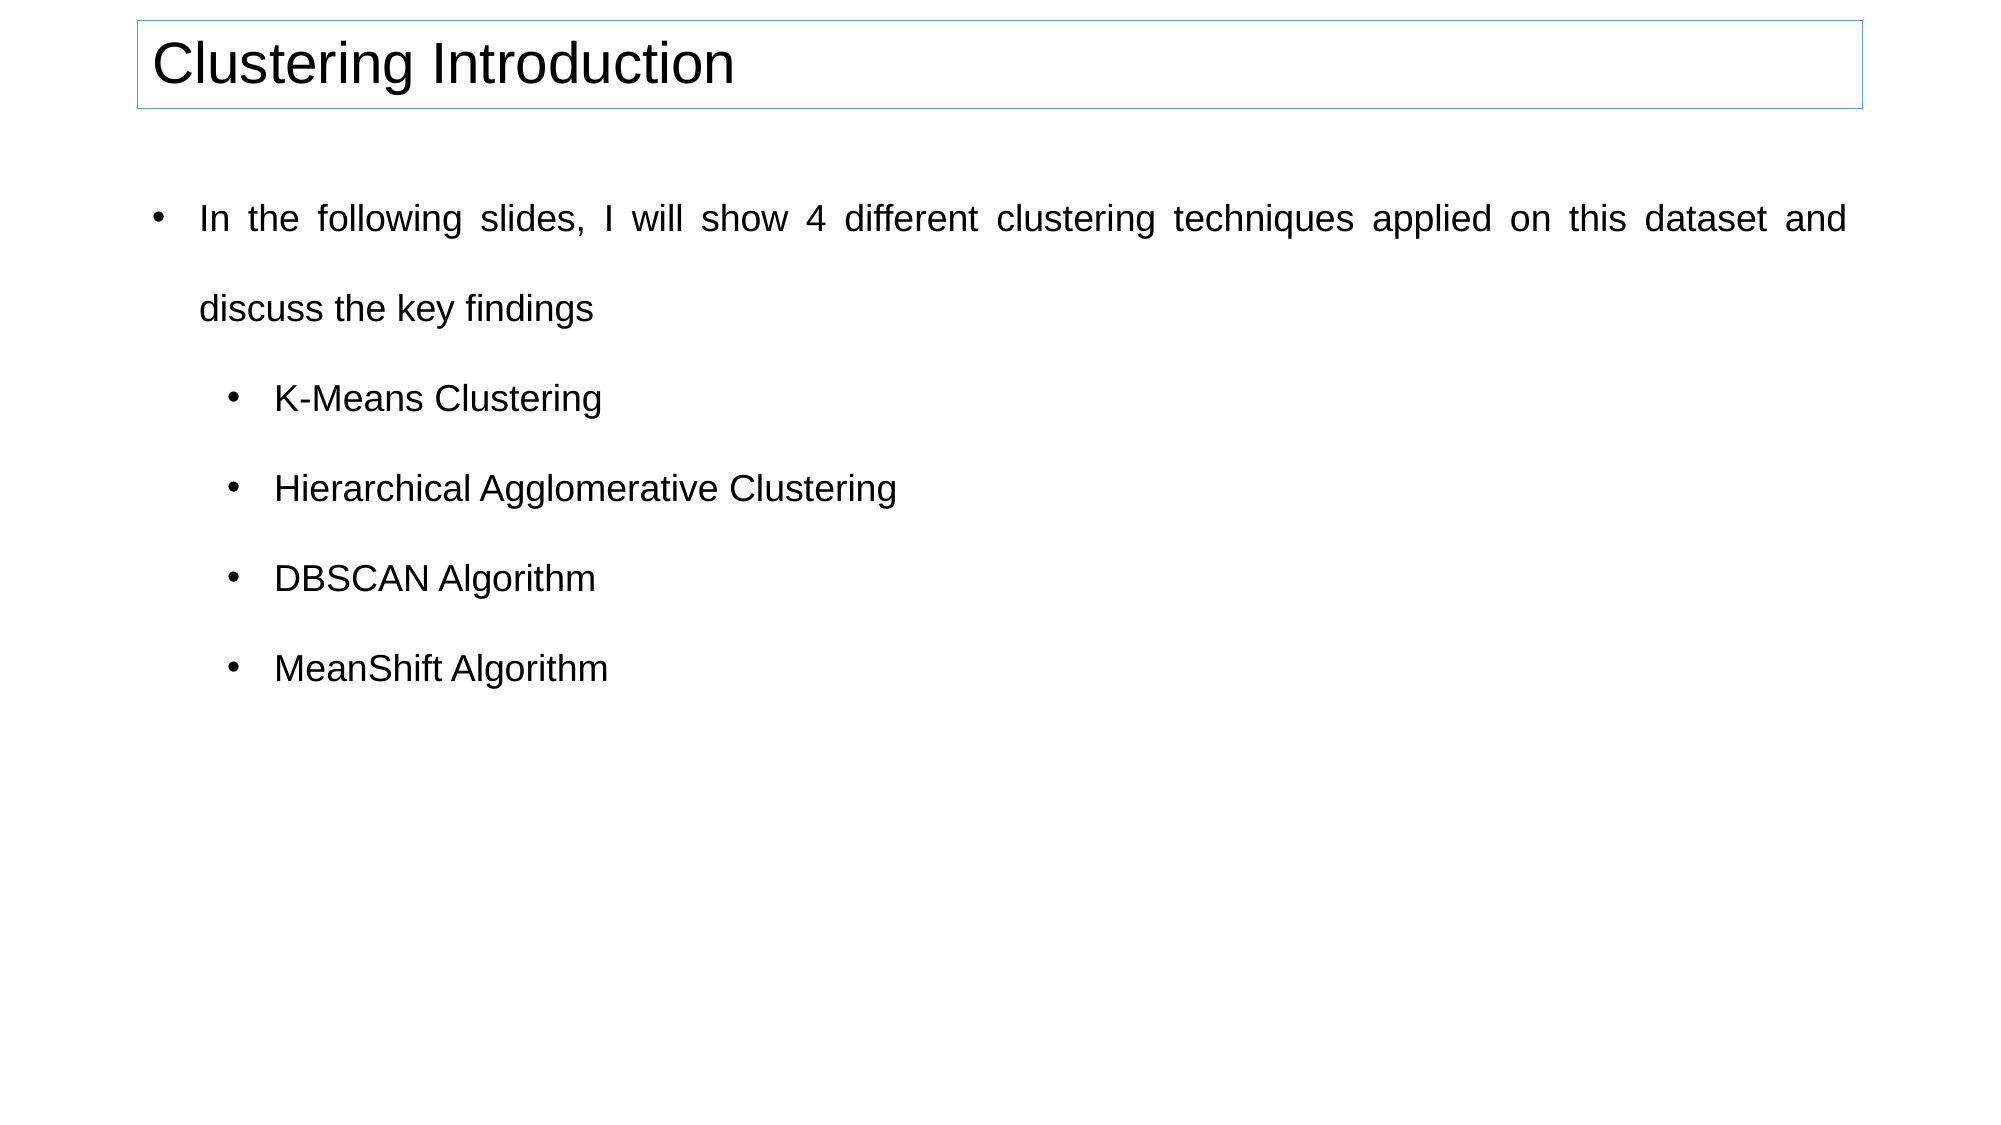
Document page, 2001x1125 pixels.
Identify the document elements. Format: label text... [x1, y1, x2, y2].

text_box In the following slides, I will show 4 different clustering techniques applied on this dataset and discuss the key findings K-Means Clustering Hierarchical Agglomerative Clustering DBSCAN Algorithm MeanShift Algorithm [137, 141, 1863, 787]
title Clustering Introduction [137, 20, 1863, 109]
